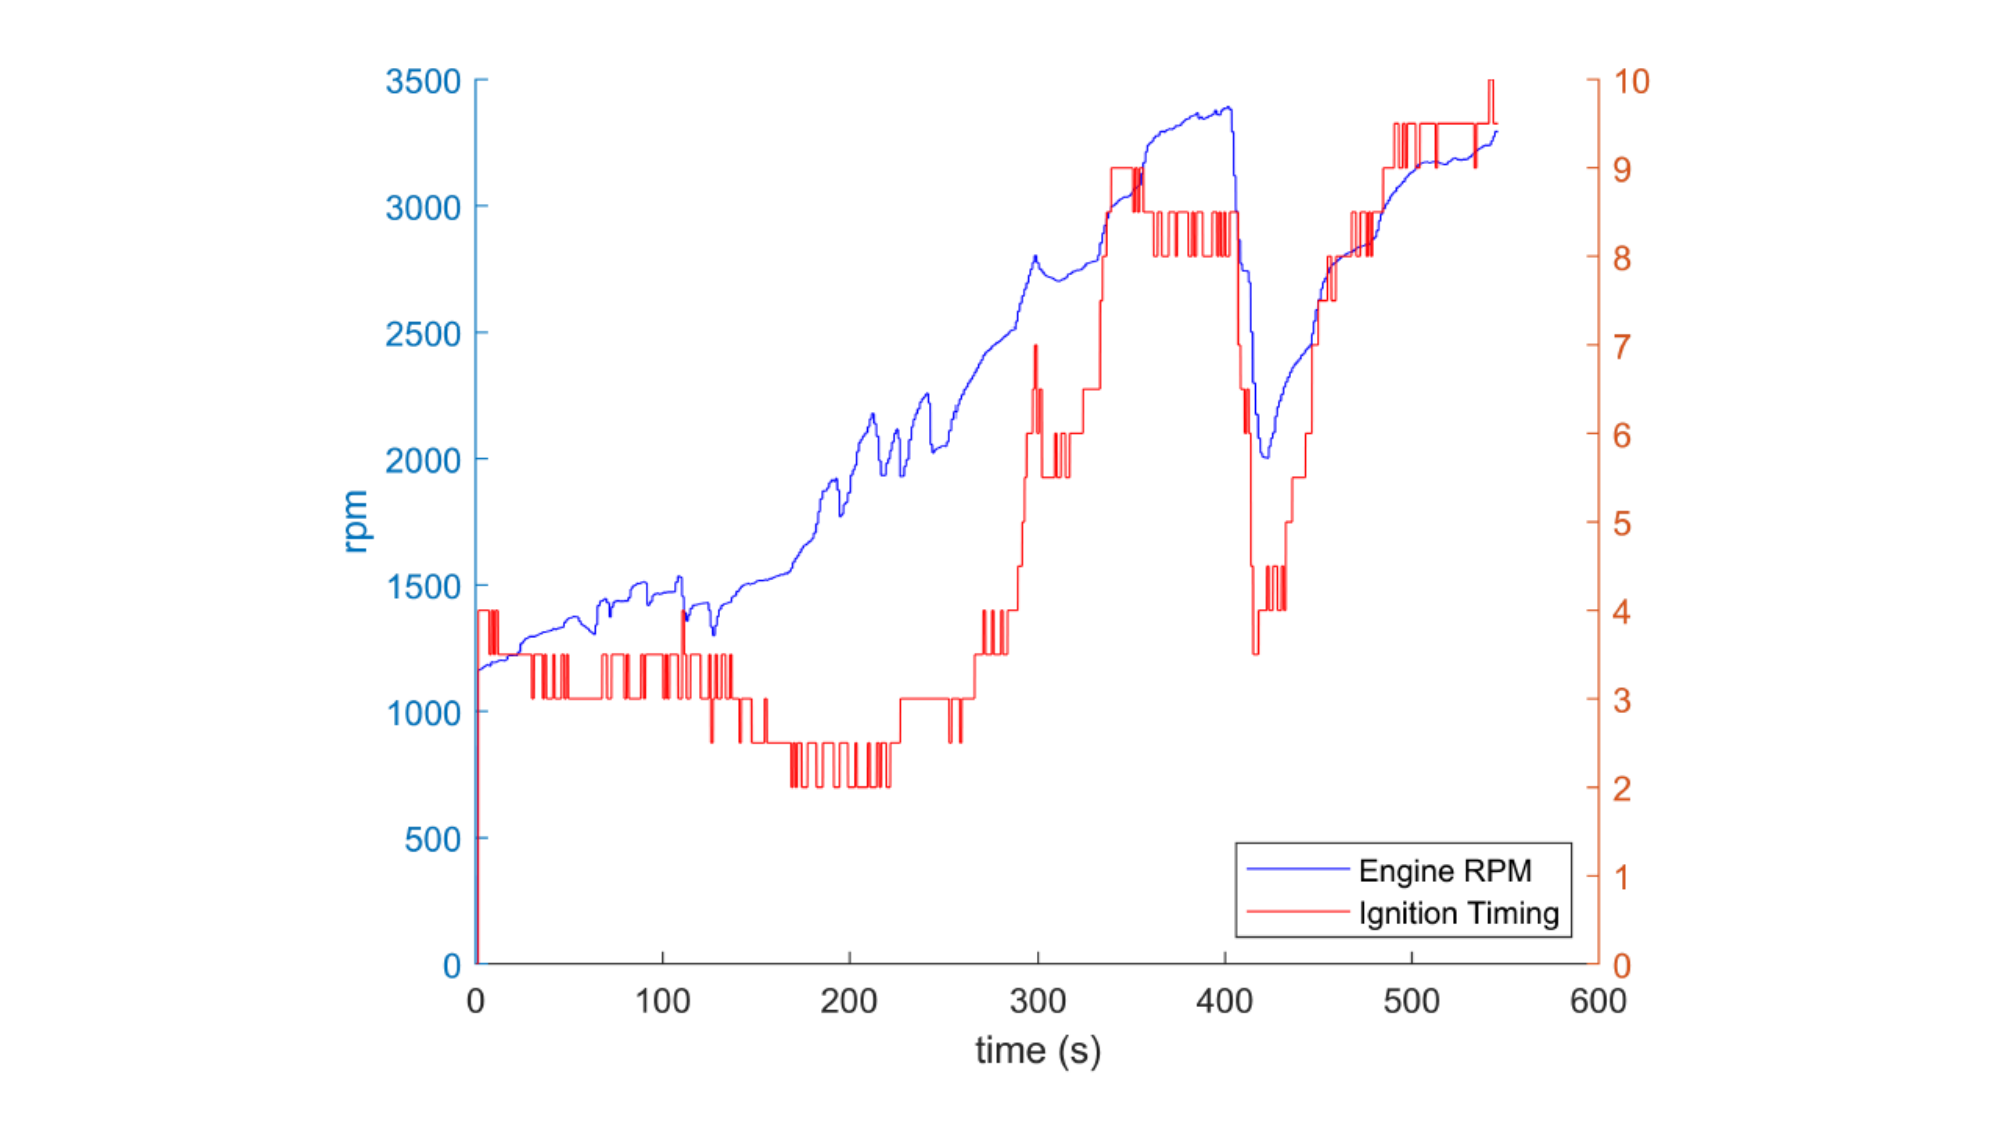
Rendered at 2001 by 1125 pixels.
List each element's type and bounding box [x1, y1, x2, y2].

picture [332, 42, 1668, 1083]
